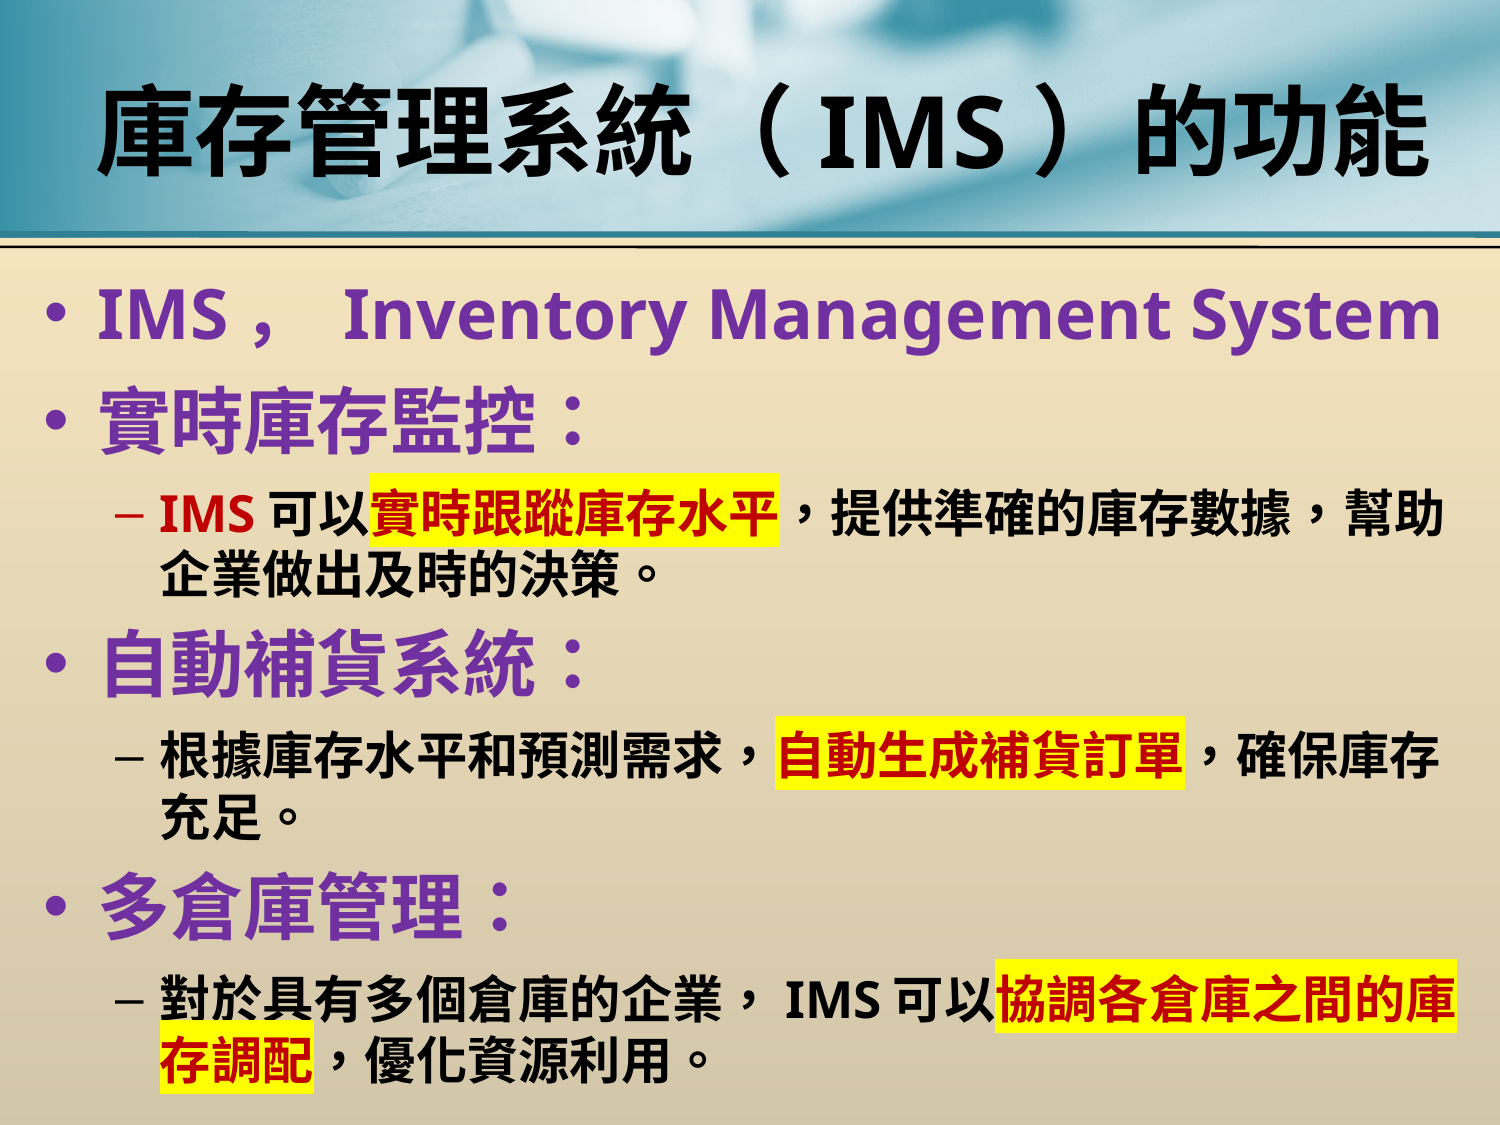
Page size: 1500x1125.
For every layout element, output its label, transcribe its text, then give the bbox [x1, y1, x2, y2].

title 庫存管理系統（IMS）的功能 [45, 24, 1481, 233]
list IMS， Inventory Management System 實時庫存監控： IMS可以實時跟蹤庫存水平，提供準確的庫存數據，幫助企業做出及時的決策。 自動補貨系統： 根據庫存水平和預測需求，自動生成補貨訂單，確保庫存充足。 多倉庫管理： 對於具有多個倉庫的企業，IMS可以協調各倉庫之間的庫存調配，優化資源利用。 [29, 262, 1481, 1103]
